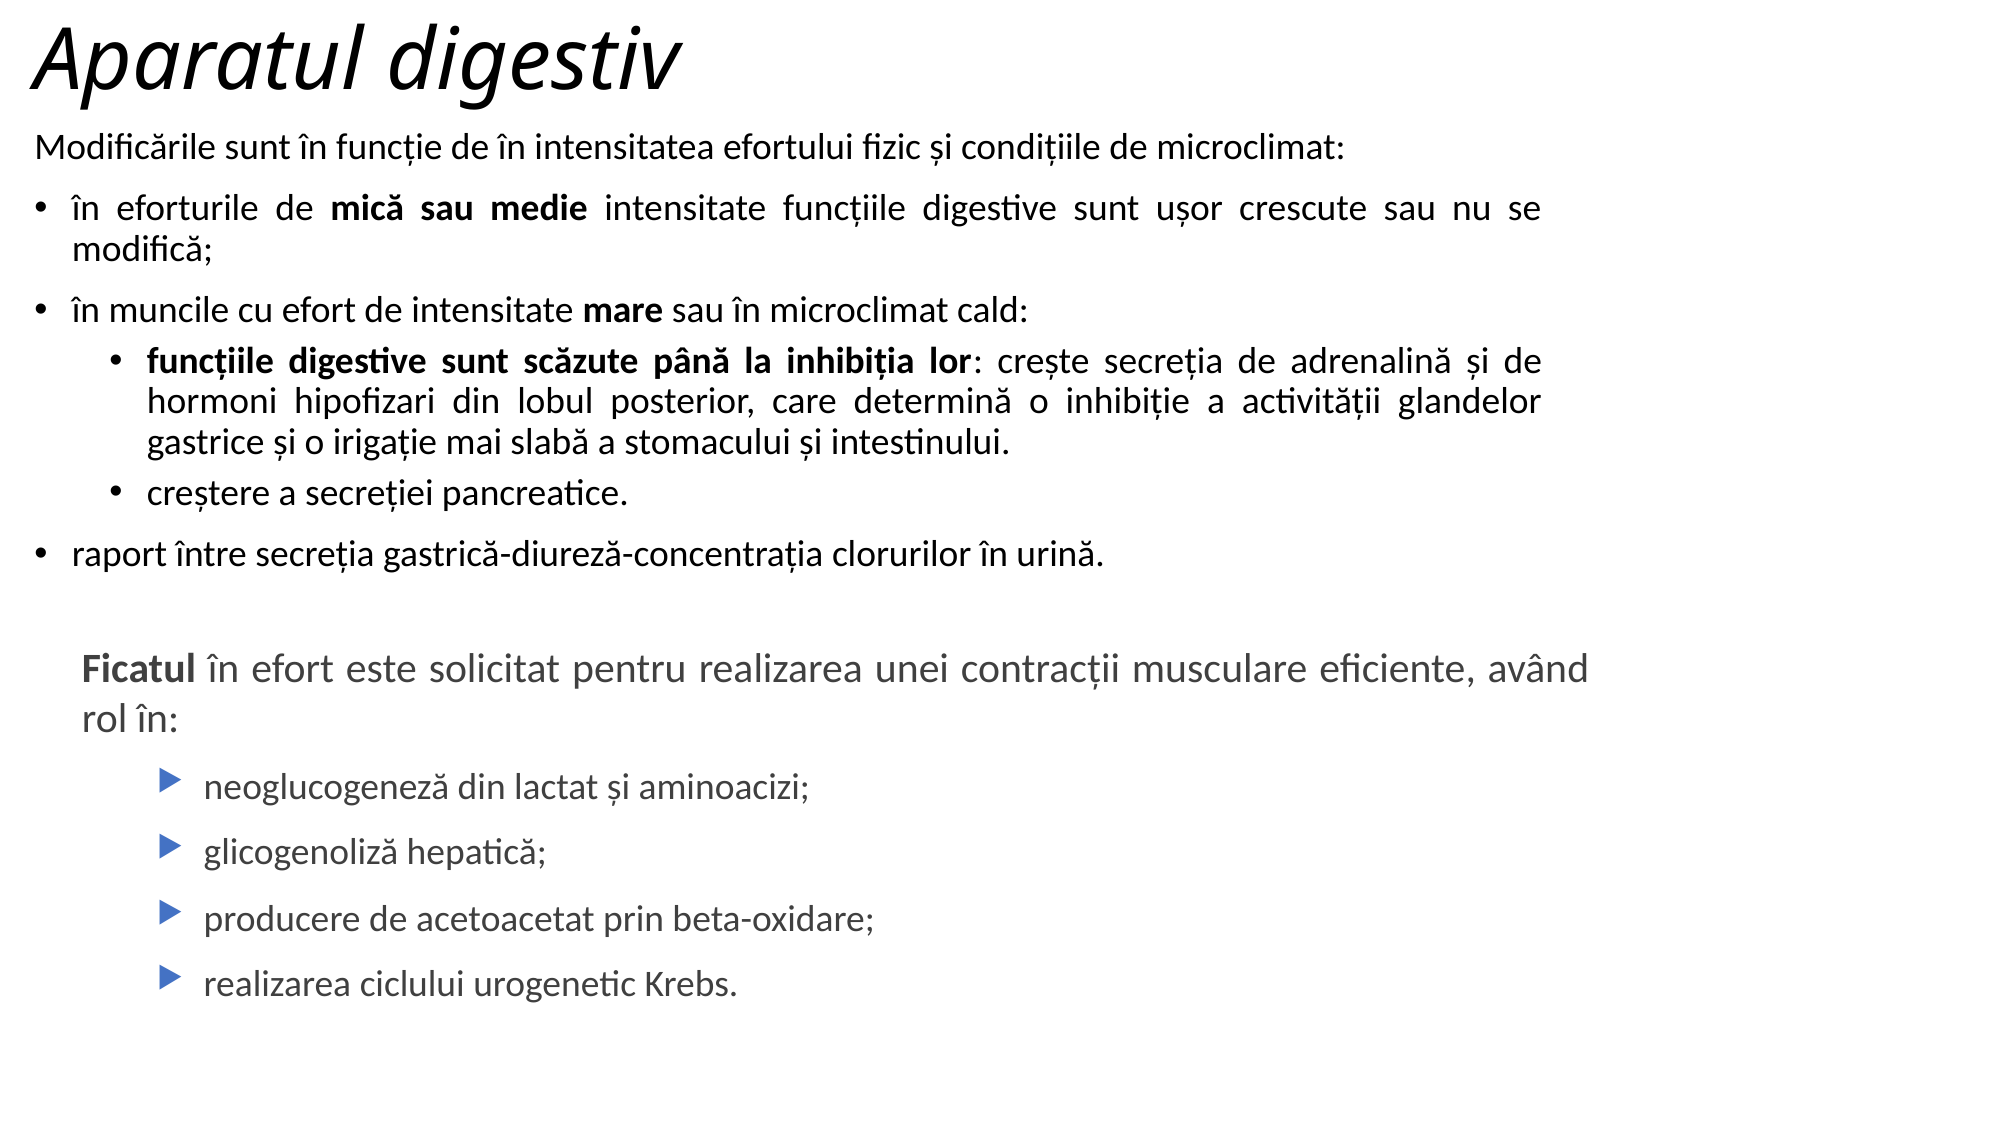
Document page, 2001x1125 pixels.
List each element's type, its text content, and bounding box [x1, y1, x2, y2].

text_box Ficatul în efort este solicitat pentru realizarea unei contracţii musculare eficiente, având rol în: neoglucogeneză din lactat şi aminoacizi; glicogenoliză hepatică; producere de acetoacetat prin beta-oxidare; realizarea ciclului urogenetic Krebs. [66, 633, 1606, 1125]
title Aparatul digestiv [19, 7, 1430, 116]
list Modificările sunt în funcţie de în intensitatea efortului fizic şi condiţiile de microclimat: în eforturile de mică sau medie intensitate funcţiile digestive sunt uşor crescute sau nu se modifică; în muncile cu efort de intensitate mare sau în microclimat cald: funcţiile digestive sunt scăzute până la inhibiţia lor: creşte secreţia de adrenalină şi de hormoni hipofizari din lobul posterior, care determină o inhibiţie a activităţii glandelor gastrice şi o irigaţie mai slabă a stomacului şi intestinului. creştere a secreţiei pancreatice. raport între secreţia gastrică-diureză-concentraţia clorurilor în urină. [19, 119, 1558, 900]
